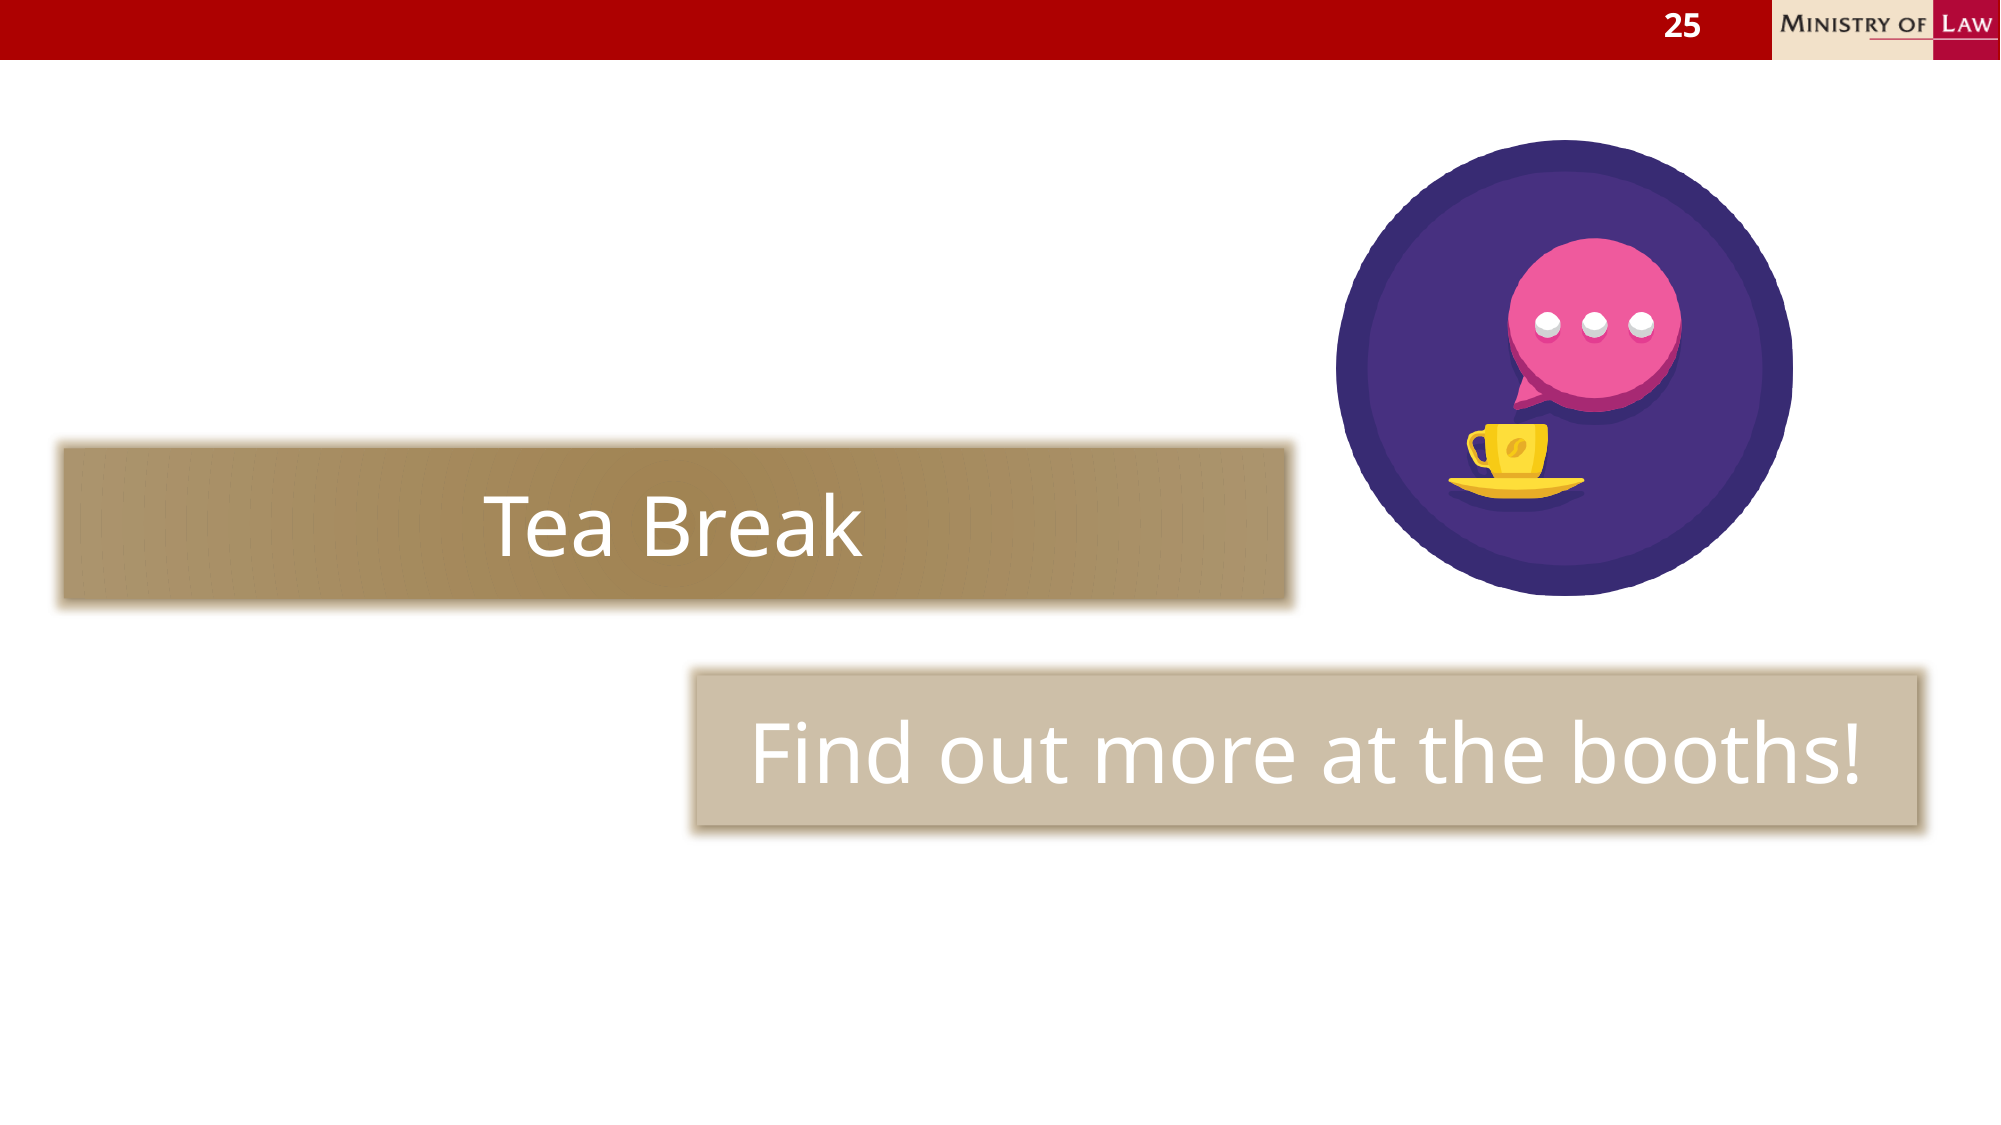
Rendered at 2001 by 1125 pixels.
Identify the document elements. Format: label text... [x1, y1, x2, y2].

text_box Find out more at the booths! [697, 675, 1918, 826]
text_box Tea Break [63, 448, 1285, 599]
picture [1772, 0, 1998, 60]
picture [1336, 139, 1793, 597]
slide_number 25 [1483, 0, 1717, 54]
text_box [45, 182, 1846, 983]
